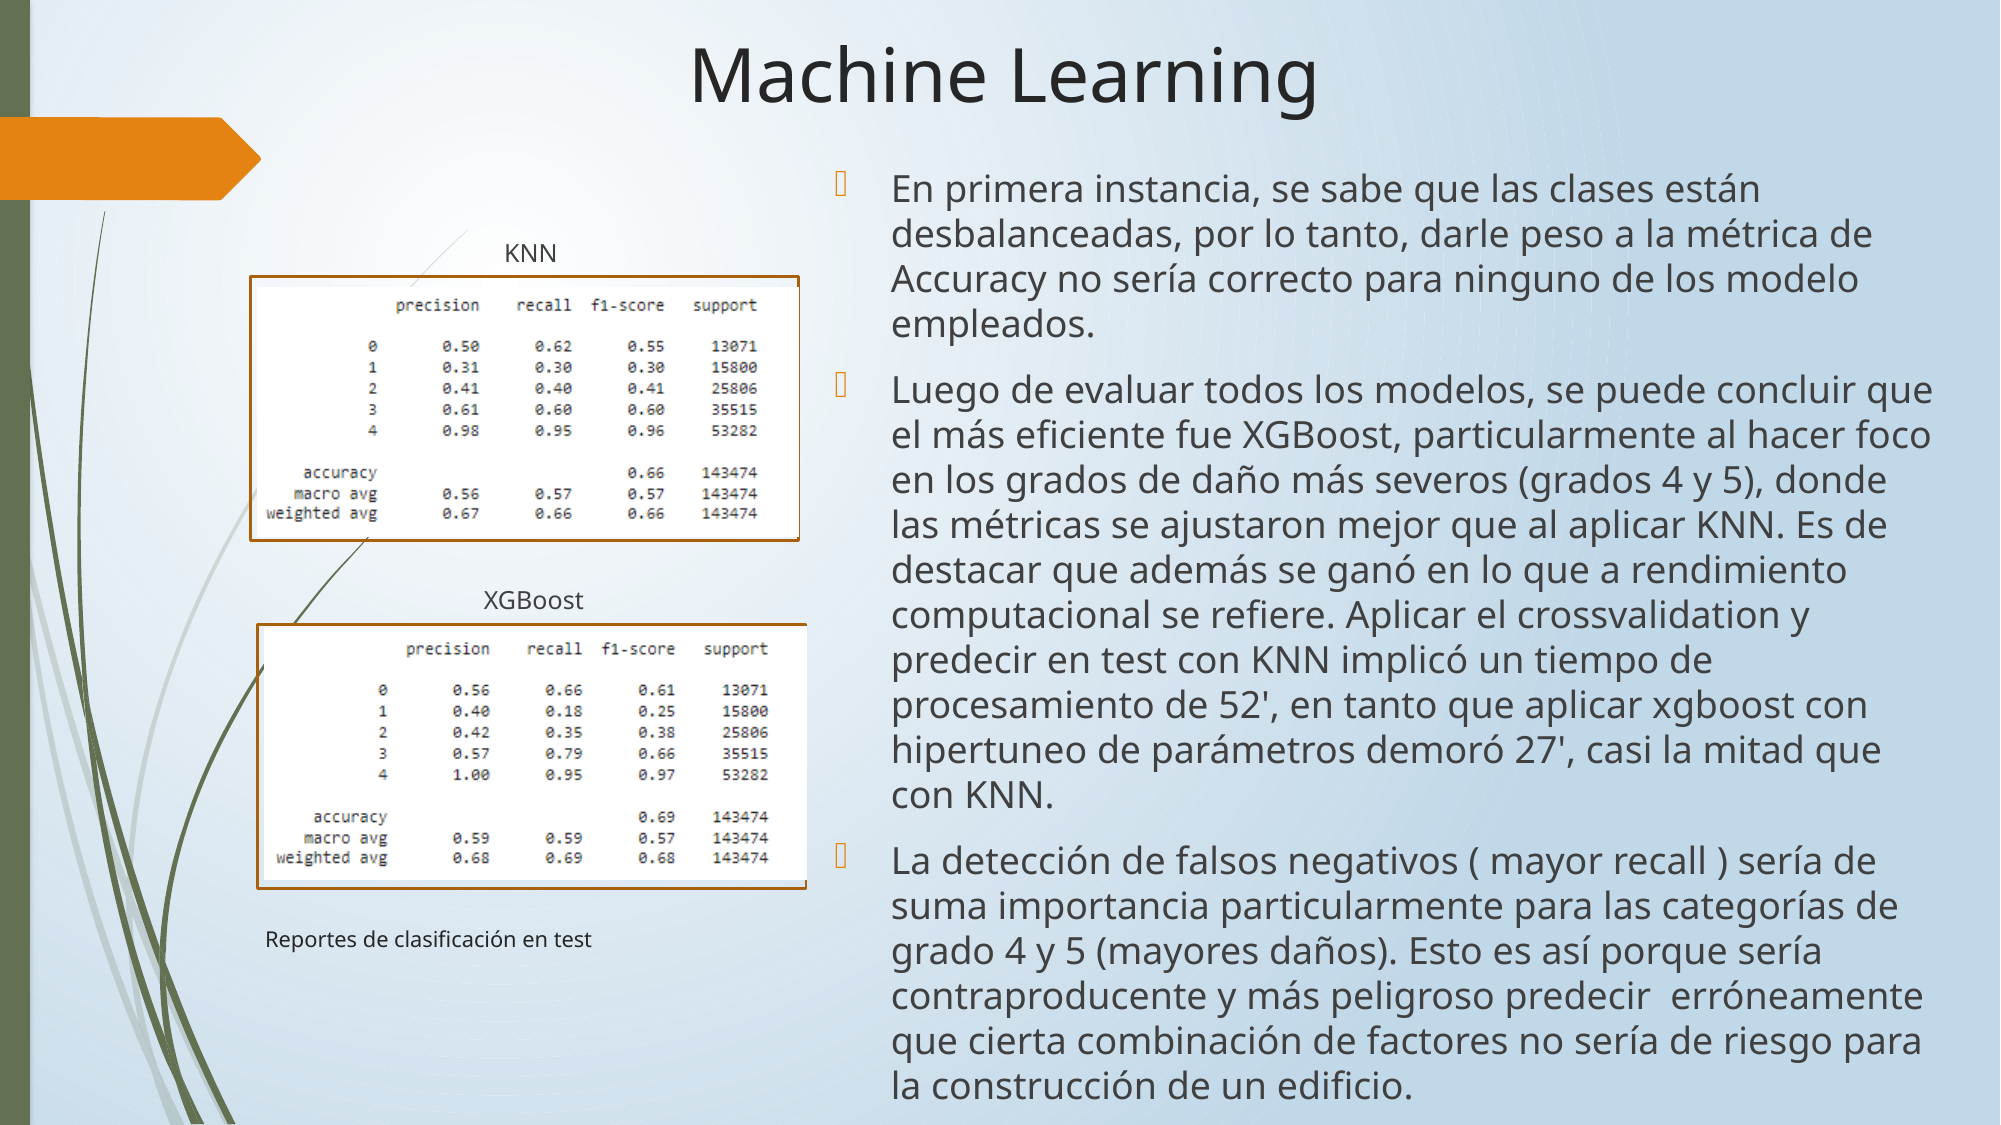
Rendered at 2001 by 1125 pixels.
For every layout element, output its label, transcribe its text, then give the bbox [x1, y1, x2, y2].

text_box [250, 229, 952, 541]
text_box Reportes de clasificación en test [250, 918, 609, 973]
picture [257, 287, 799, 538]
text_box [257, 576, 932, 889]
picture [264, 626, 807, 880]
list En primera instancia, se sabe que las clases están desbalanceadas, por lo tanto, darle peso a la métrica de Accuracy no sería correcto para ninguno de los modelo empleados. Luego de evaluar todos los modelos, se puede concluir que el más eficiente fue XGBoost, particularmente al hacer foco en los grados de daño más severos (grados 4 y 5), donde las métricas se ajustaron mejor que al aplicar KNN. Es de destacar que además se ganó en lo que a rendimiento computacional se refiere. Aplicar el crossvalidation y predecir en test con KNN implicó un tiempo de procesamiento de 52', en tanto que aplicar xgboost con hipertuneo de parámetros demoró 27', casi la mitad que con KNN. La detección de falsos negativos ( mayor recall ) sería de suma importancia particularmente para las categorías de grado 4 y 5 (mayores daños). Esto es así porque sería contraproducente y más peligroso predecir erróneamente que cierta combinación de factores no sería de riesgo para la construcción de un edificio. [819, 92, 1959, 712]
title Machine Learning [673, 20, 1381, 229]
